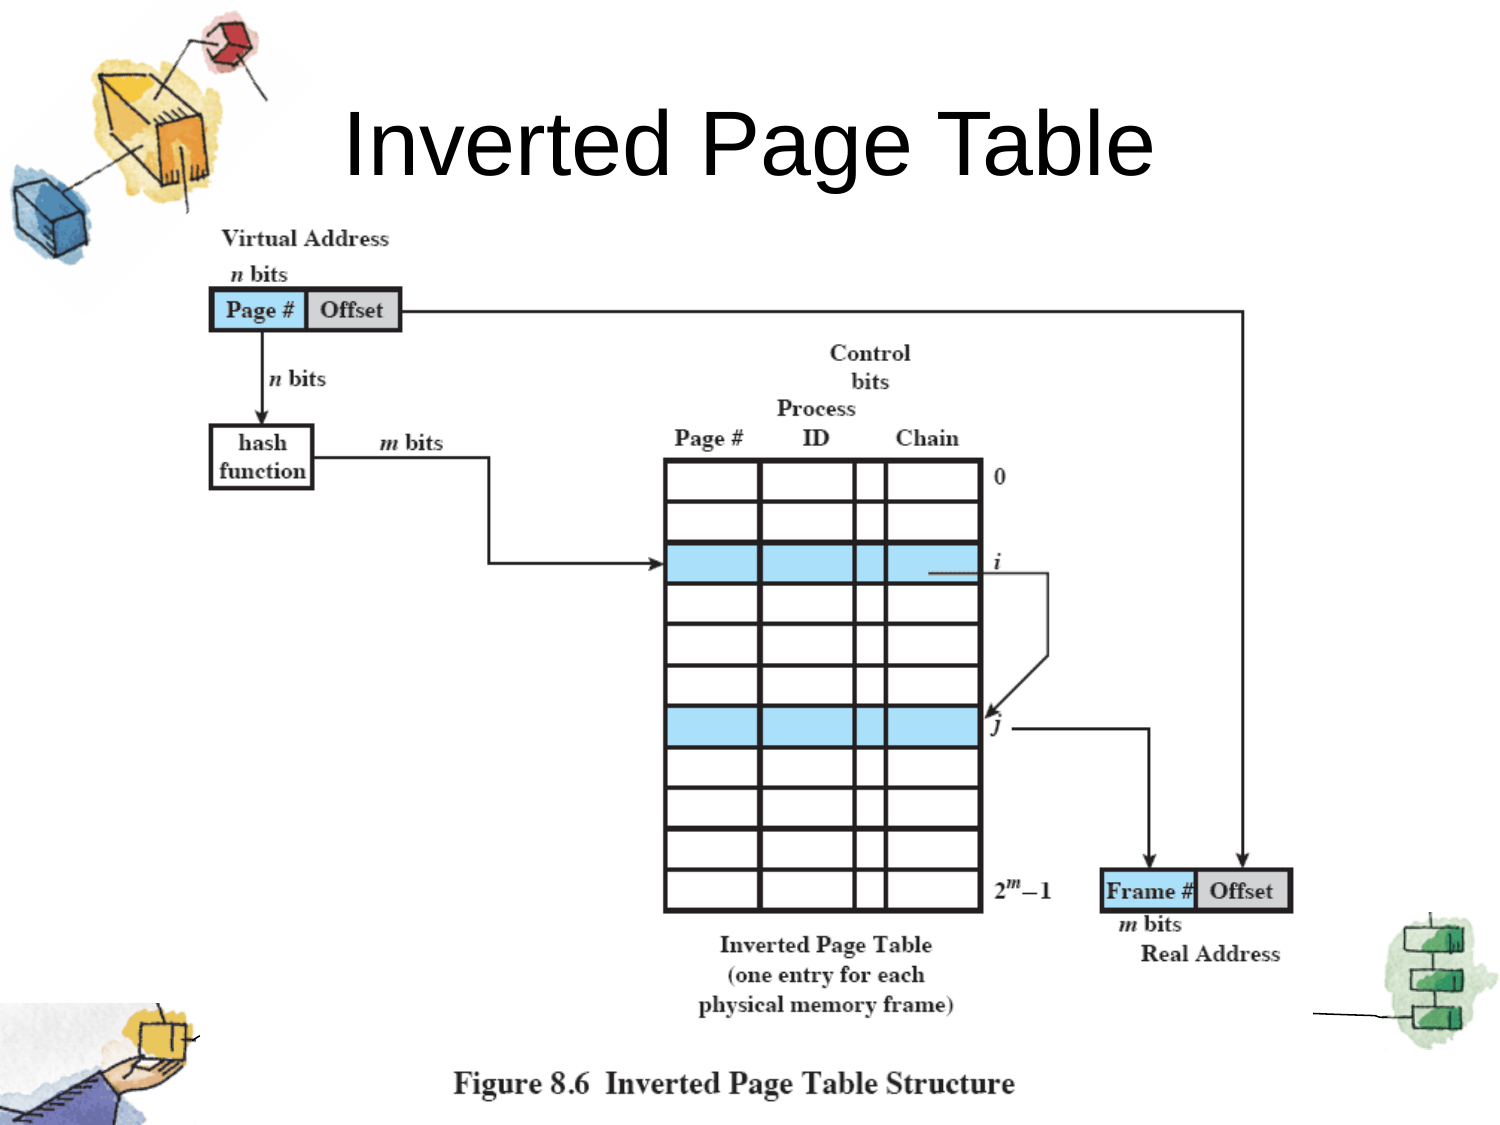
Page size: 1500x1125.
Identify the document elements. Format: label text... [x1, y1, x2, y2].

picture [0, 85, 167, 316]
picture [114, 0, 274, 44]
picture [1382, 912, 1500, 1050]
picture [0, 1003, 196, 1125]
title Inverted Page Table [74, 44, 1426, 233]
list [199, 209, 1313, 1119]
